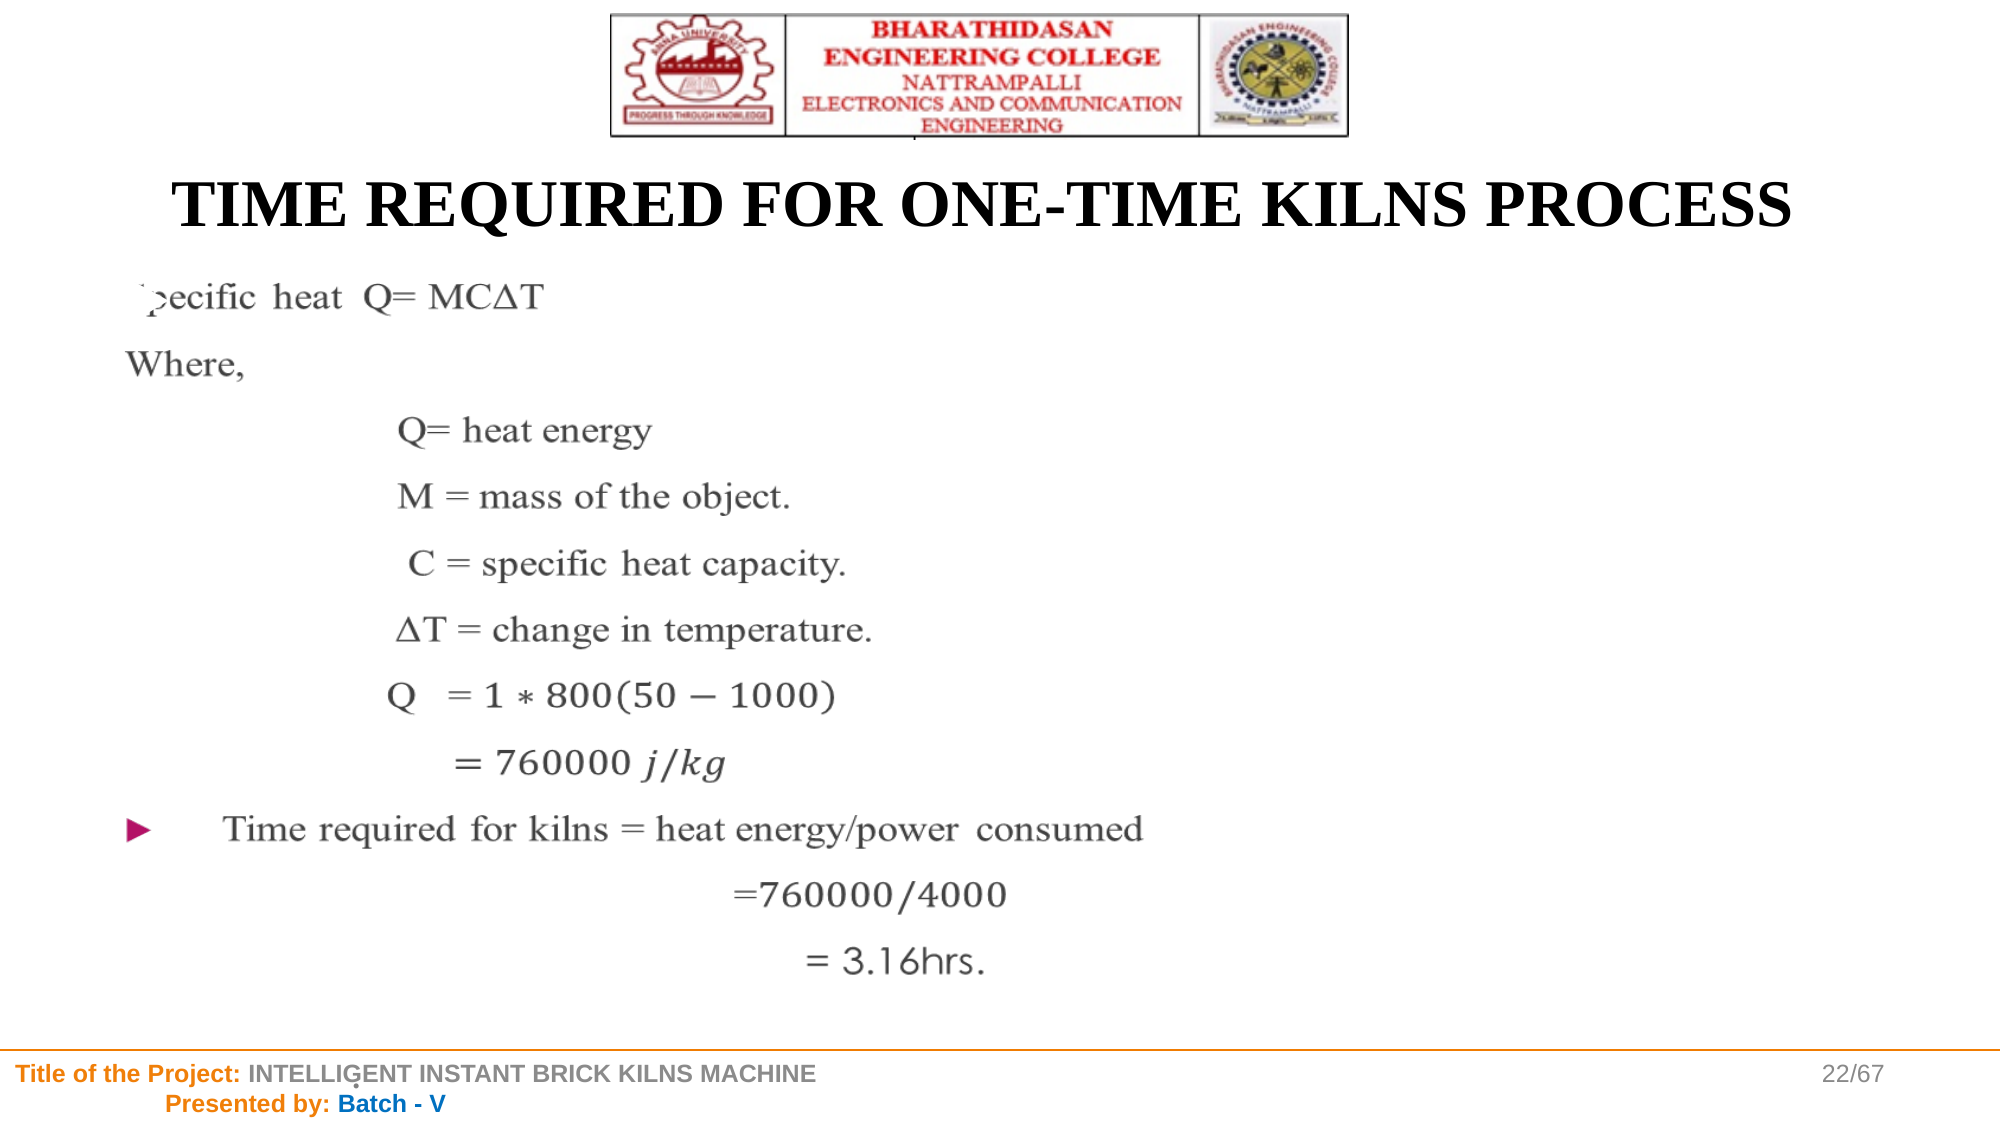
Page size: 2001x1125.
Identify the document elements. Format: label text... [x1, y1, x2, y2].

list [99, 262, 1900, 1005]
footer Title of the Project: INTELLIGENT INSTANT BRICK KILNS MACHINE Presented by: Batch - V [0, 1060, 1800, 1125]
title TIME REQUIRED FOR ONE-TIME KILNS PROCESS [48, 139, 1900, 261]
picture [609, 13, 1350, 140]
slide_number 21/67 [1800, 1062, 1900, 1103]
slide_number 21/67 [1433, 1042, 1900, 1049]
